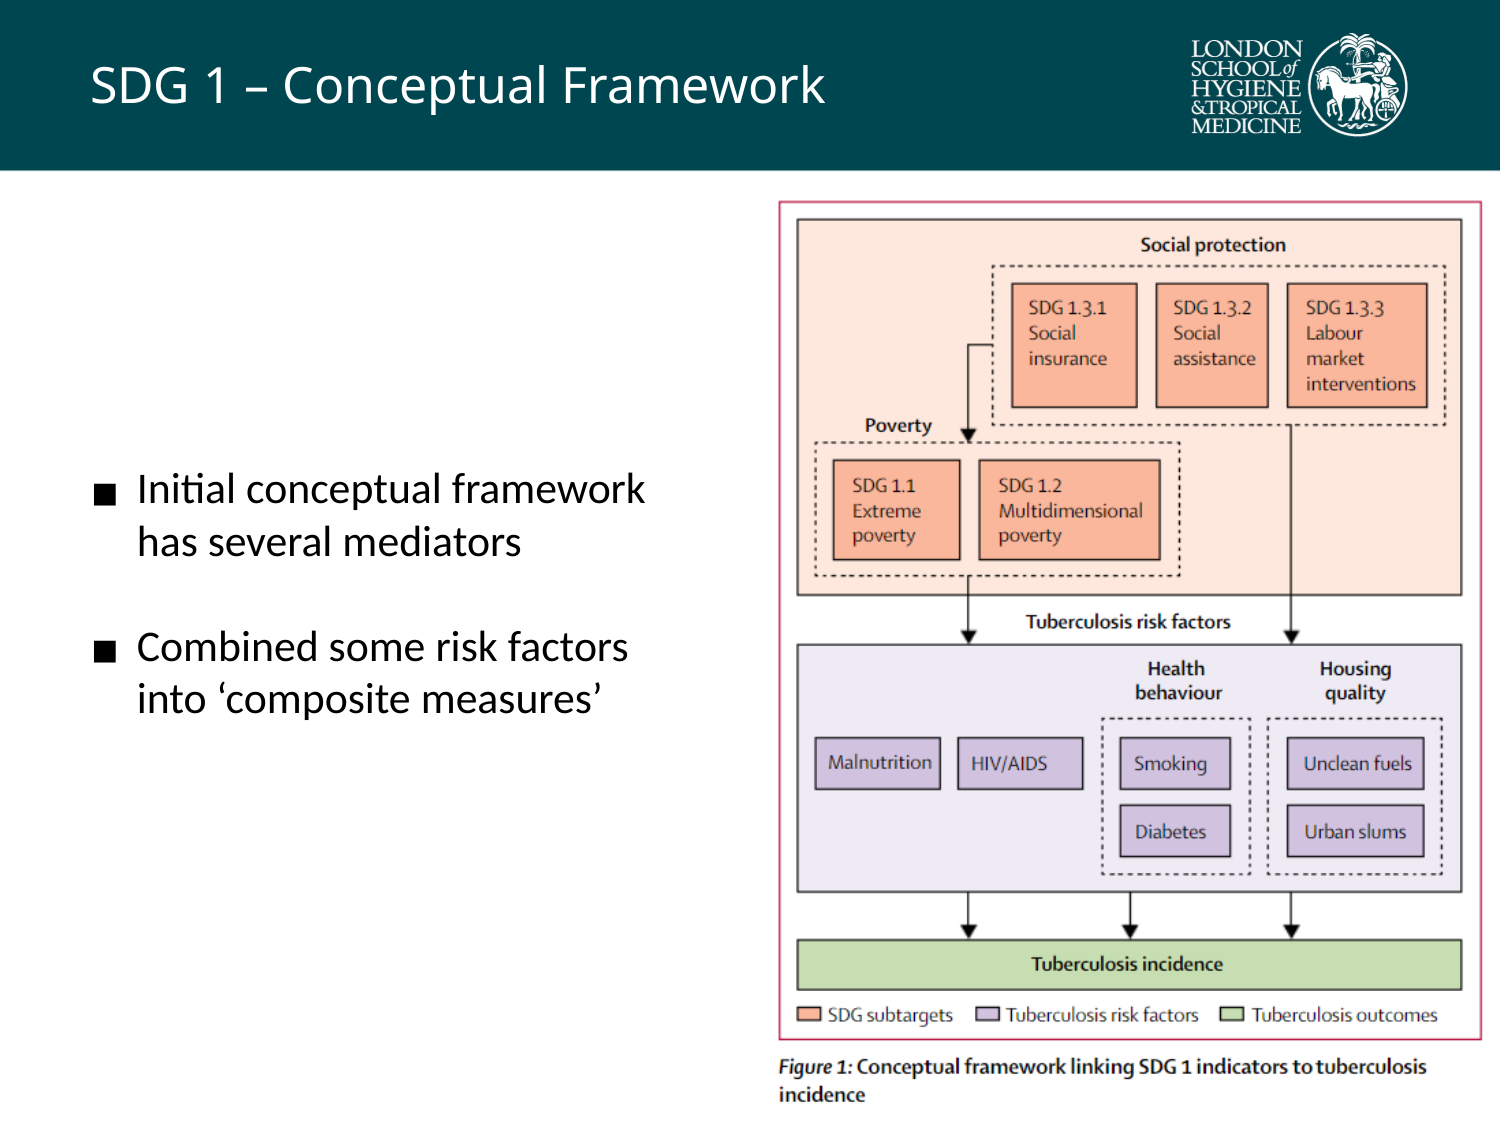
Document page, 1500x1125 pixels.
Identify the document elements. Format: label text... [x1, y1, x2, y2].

picture [0, 0, 1500, 1125]
list Initial conceptual framework has several mediators Combined some risk factors into ‘composite measures’ [75, 242, 719, 1034]
title SDG 1 – Conceptual Framework [75, 45, 1175, 148]
